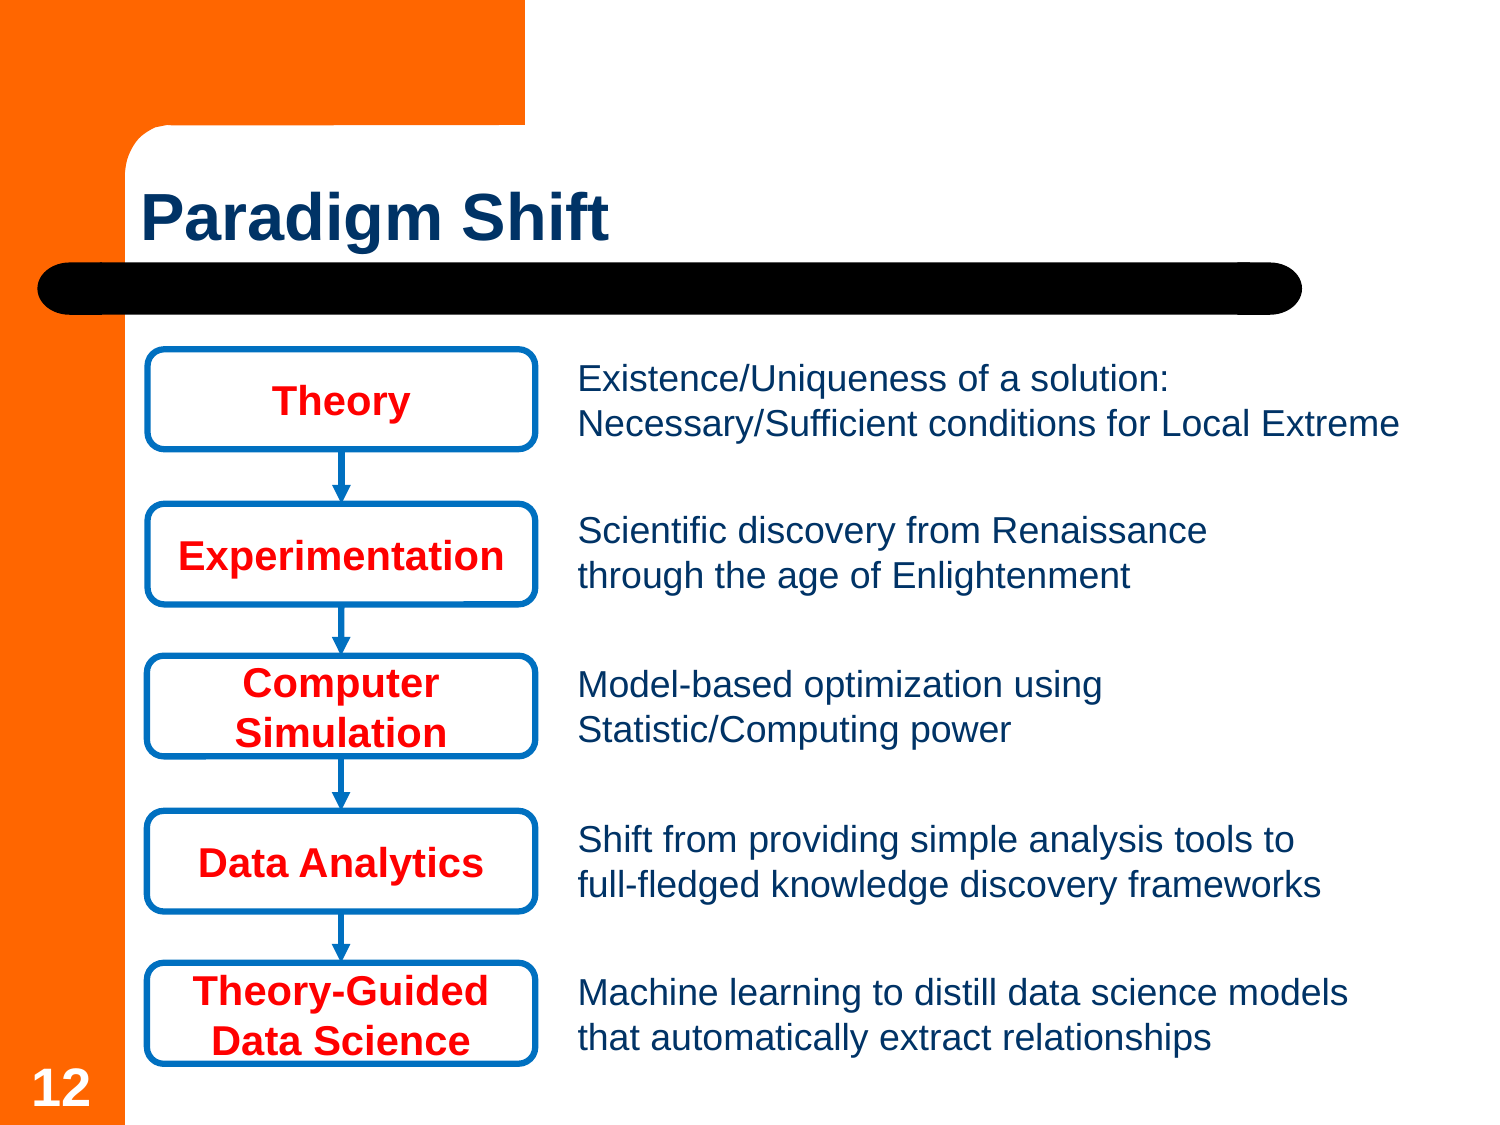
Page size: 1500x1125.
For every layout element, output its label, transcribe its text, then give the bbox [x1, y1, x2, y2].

text_box Data Analytics [144, 808, 538, 914]
text_box Model-based optimization using Statistic/Computing power [562, 652, 1152, 758]
text_box Theory [145, 347, 538, 452]
text_box Machine learning to distill data science models that automatically extract relationships [562, 960, 1365, 1065]
title Paradigm Shift [125, 125, 1425, 263]
text_box Experimentation [145, 501, 538, 607]
slide_number 12 [13, 1044, 111, 1125]
text_box Existence/Uniqueness of a solution: Necessary/Sufficient conditions for Local Extreme [562, 346, 1425, 451]
text_box Shift from providing simple analysis tools to full-fledged knowledge discovery frameworks [562, 808, 1341, 913]
text_box Scientific discovery from Renaissance through the age of Enlightenment [562, 498, 1247, 604]
text_box Computer Simulation [144, 653, 538, 759]
text_box Theory-Guided Data Science [144, 960, 538, 1066]
